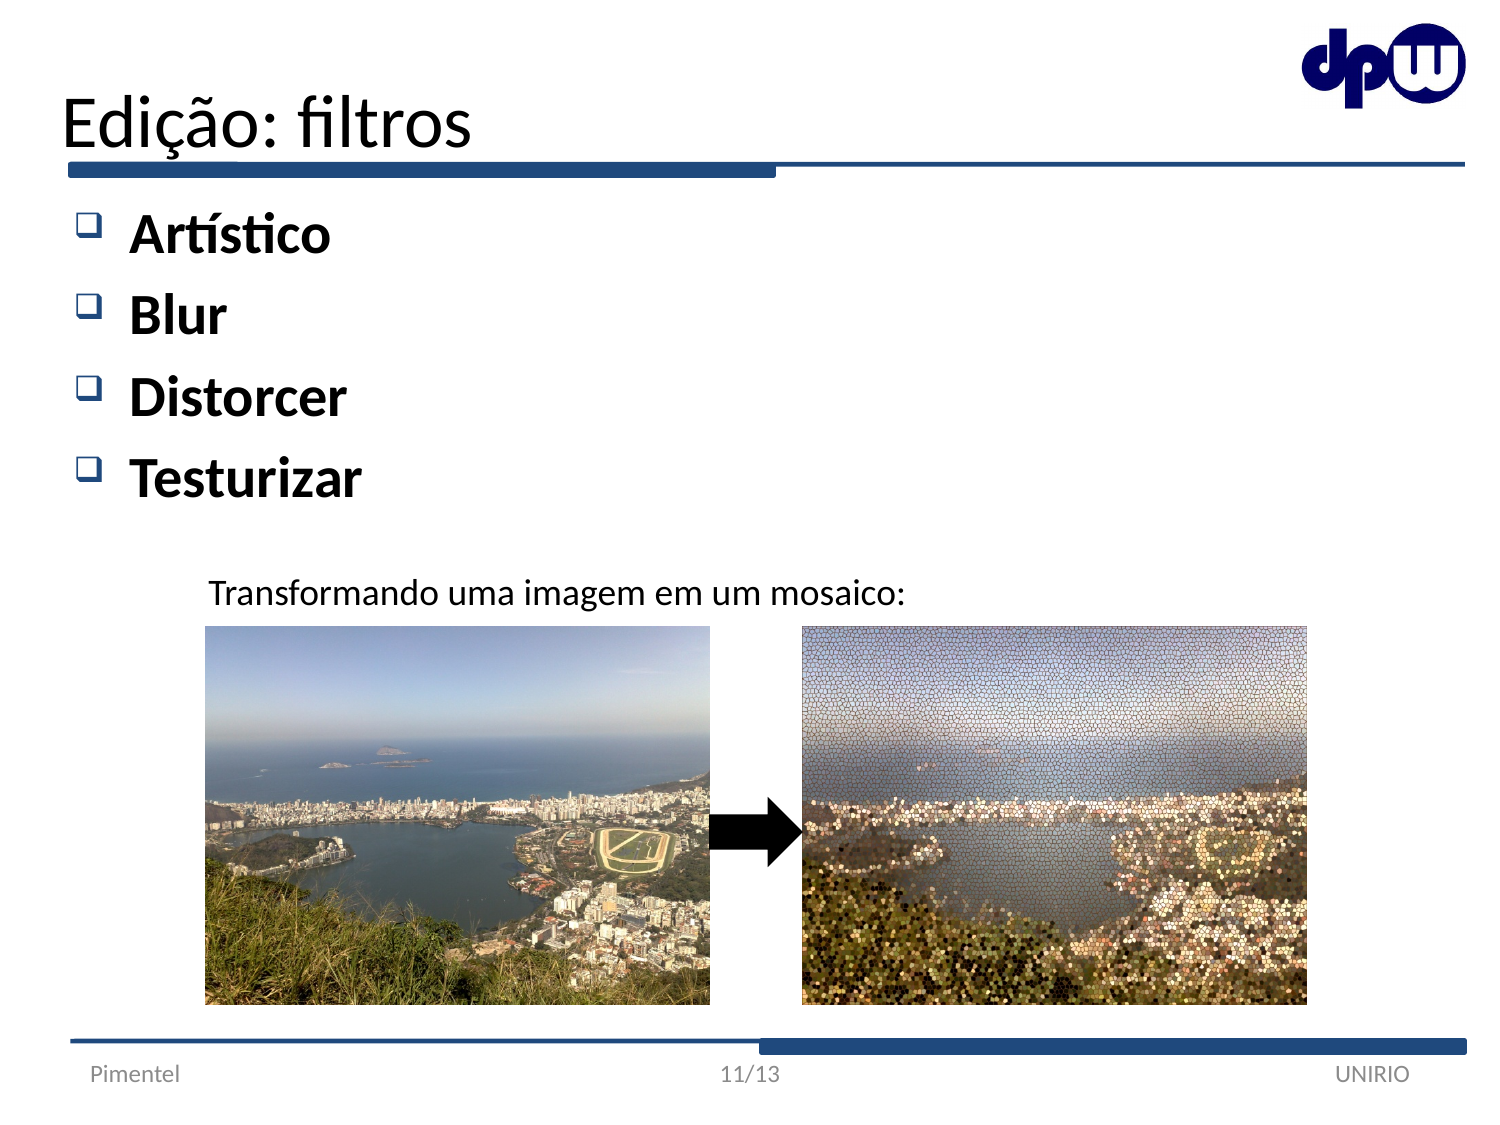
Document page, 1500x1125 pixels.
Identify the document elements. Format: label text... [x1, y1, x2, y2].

title Edição: filtros [46, 23, 1397, 211]
list Artístico Blur Distorcer Testurizar [58, 187, 1477, 1005]
picture [1397, 23, 1466, 109]
slide_number Pimentel [75, 1042, 425, 1103]
footer 11/13 [512, 1042, 988, 1103]
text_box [193, 560, 1307, 1005]
slide_number UNIRIO [1074, 1042, 1425, 1103]
